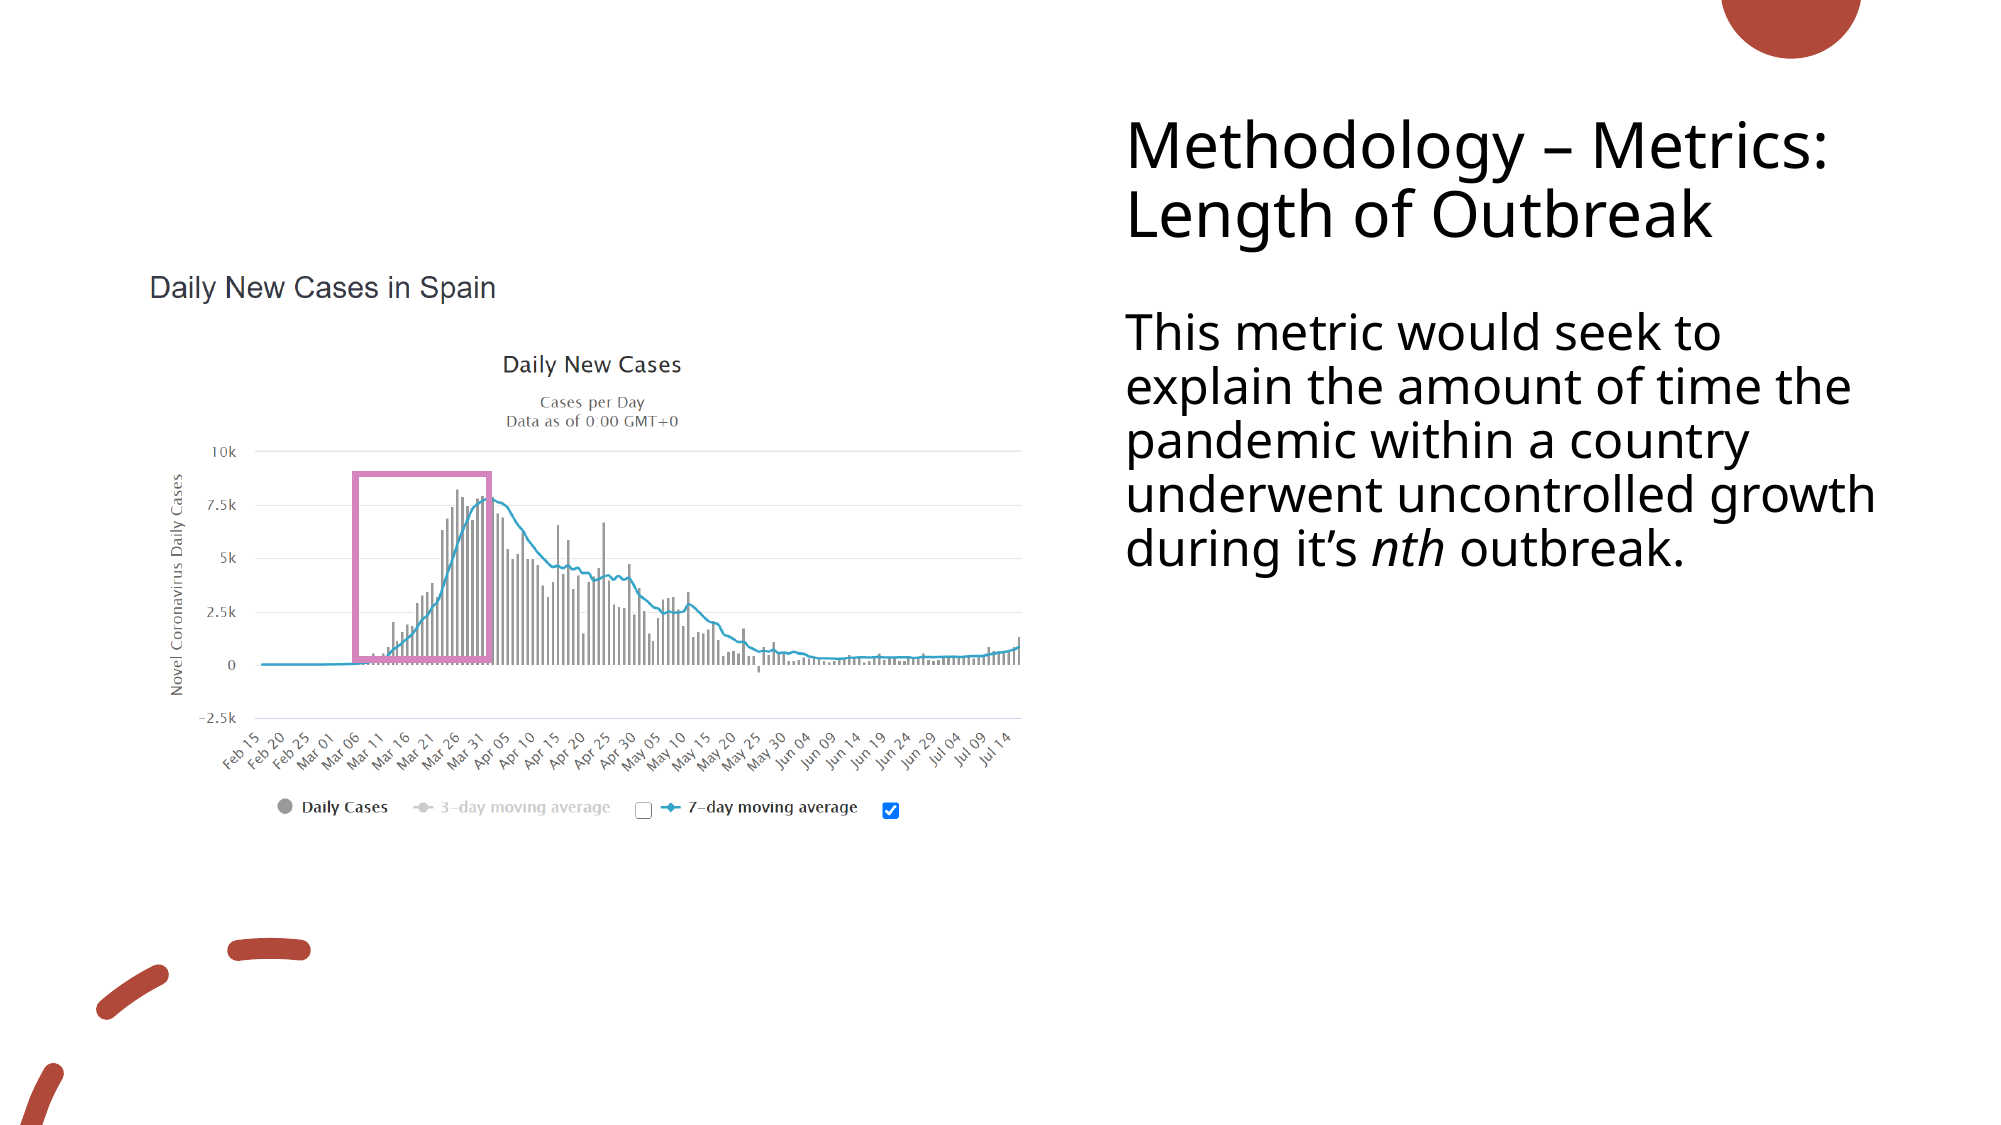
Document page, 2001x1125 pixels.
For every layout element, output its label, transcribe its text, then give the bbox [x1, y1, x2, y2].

picture [137, 268, 1030, 838]
list This metric would seek to explain the amount of time the pandemic within a country underwent uncontrolled growth during it’s nth outbreak. [1110, 299, 1894, 1020]
title Methodology – Metrics: Length of Outbreak [1110, 87, 1894, 278]
